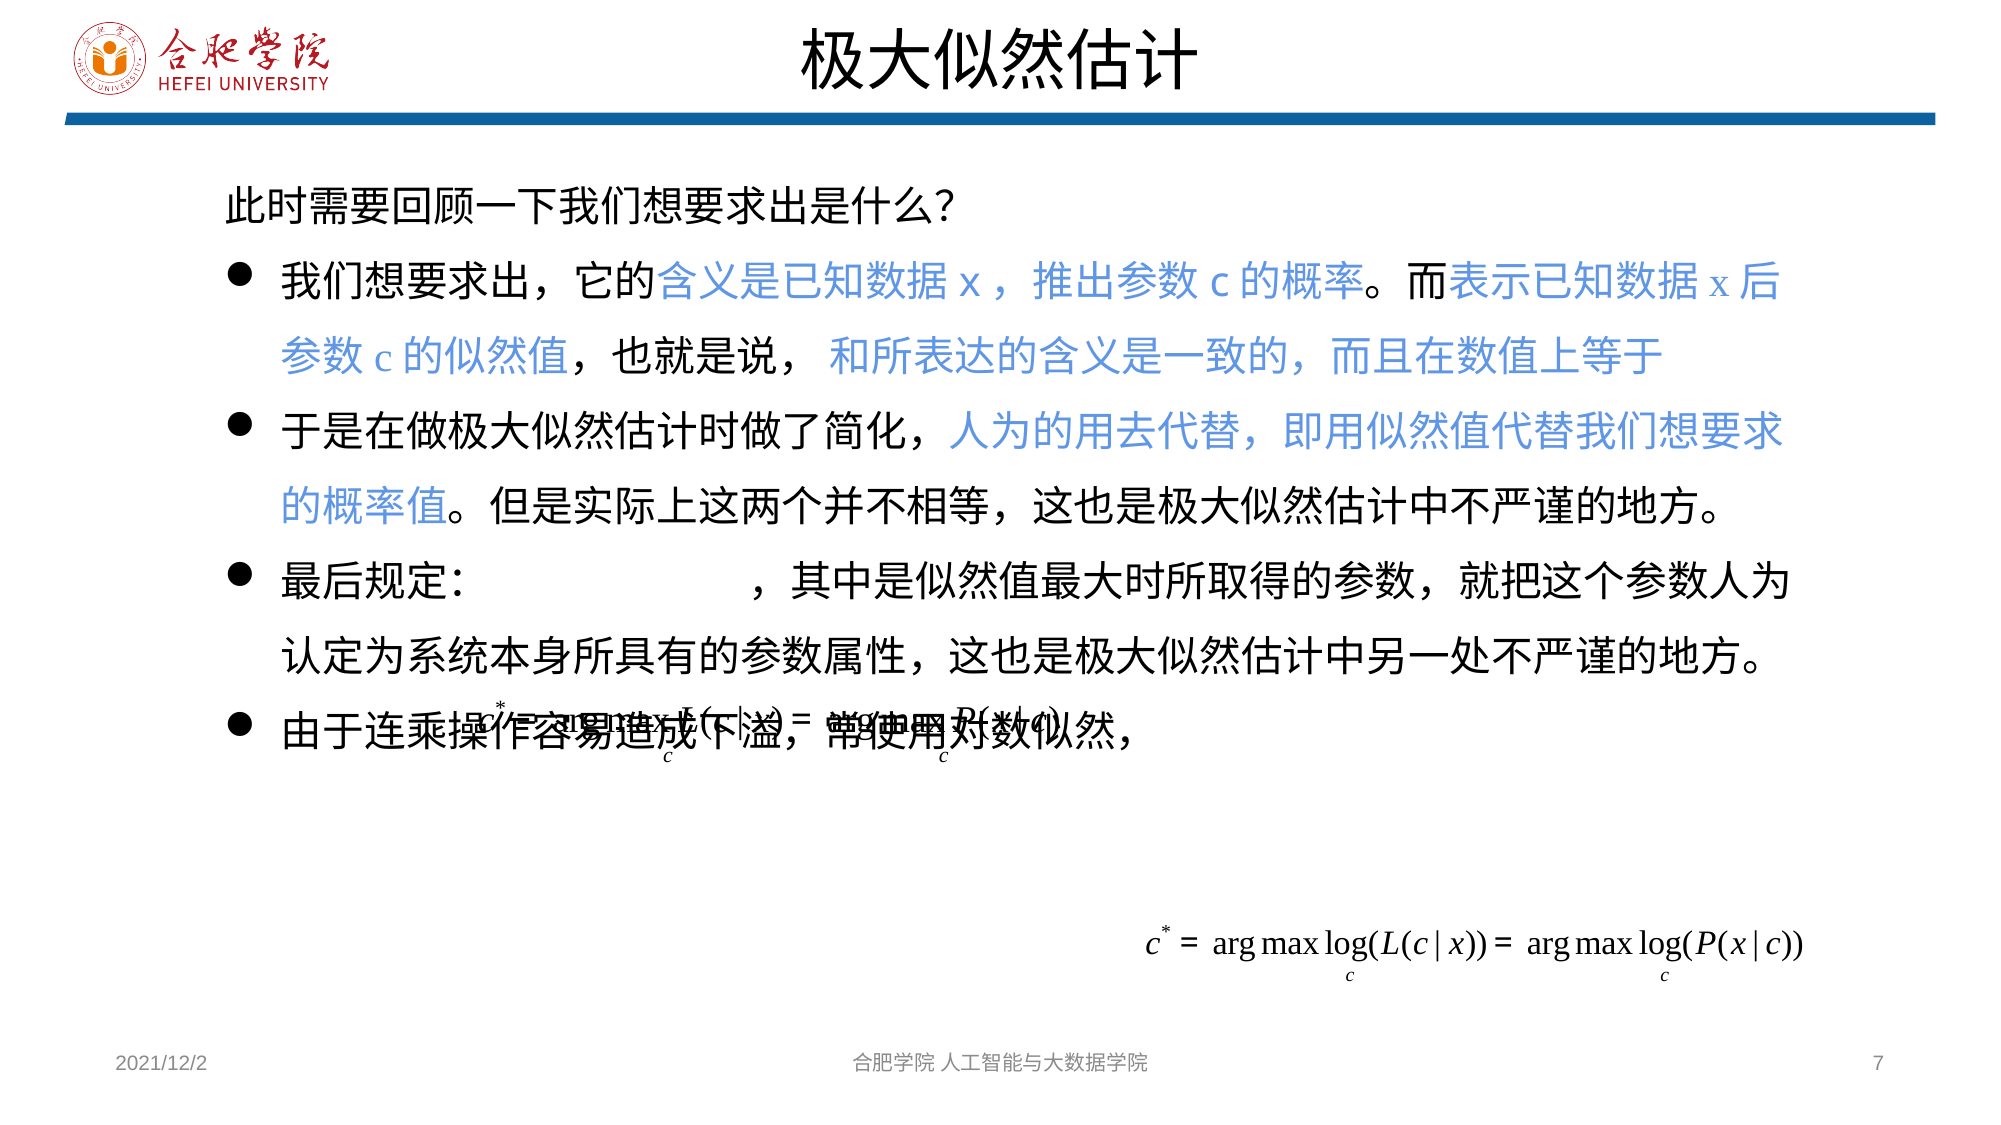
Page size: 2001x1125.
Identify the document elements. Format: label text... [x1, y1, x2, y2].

footer 合肥学院 人工智能与大数据学院 [675, 1035, 1325, 1088]
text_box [472, 691, 1069, 770]
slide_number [100, 1035, 544, 1088]
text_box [1140, 917, 1810, 989]
picture [65, 15, 346, 103]
text_box 极大似然估计 [784, 10, 1216, 105]
slide_number 7 [1456, 1035, 1900, 1088]
